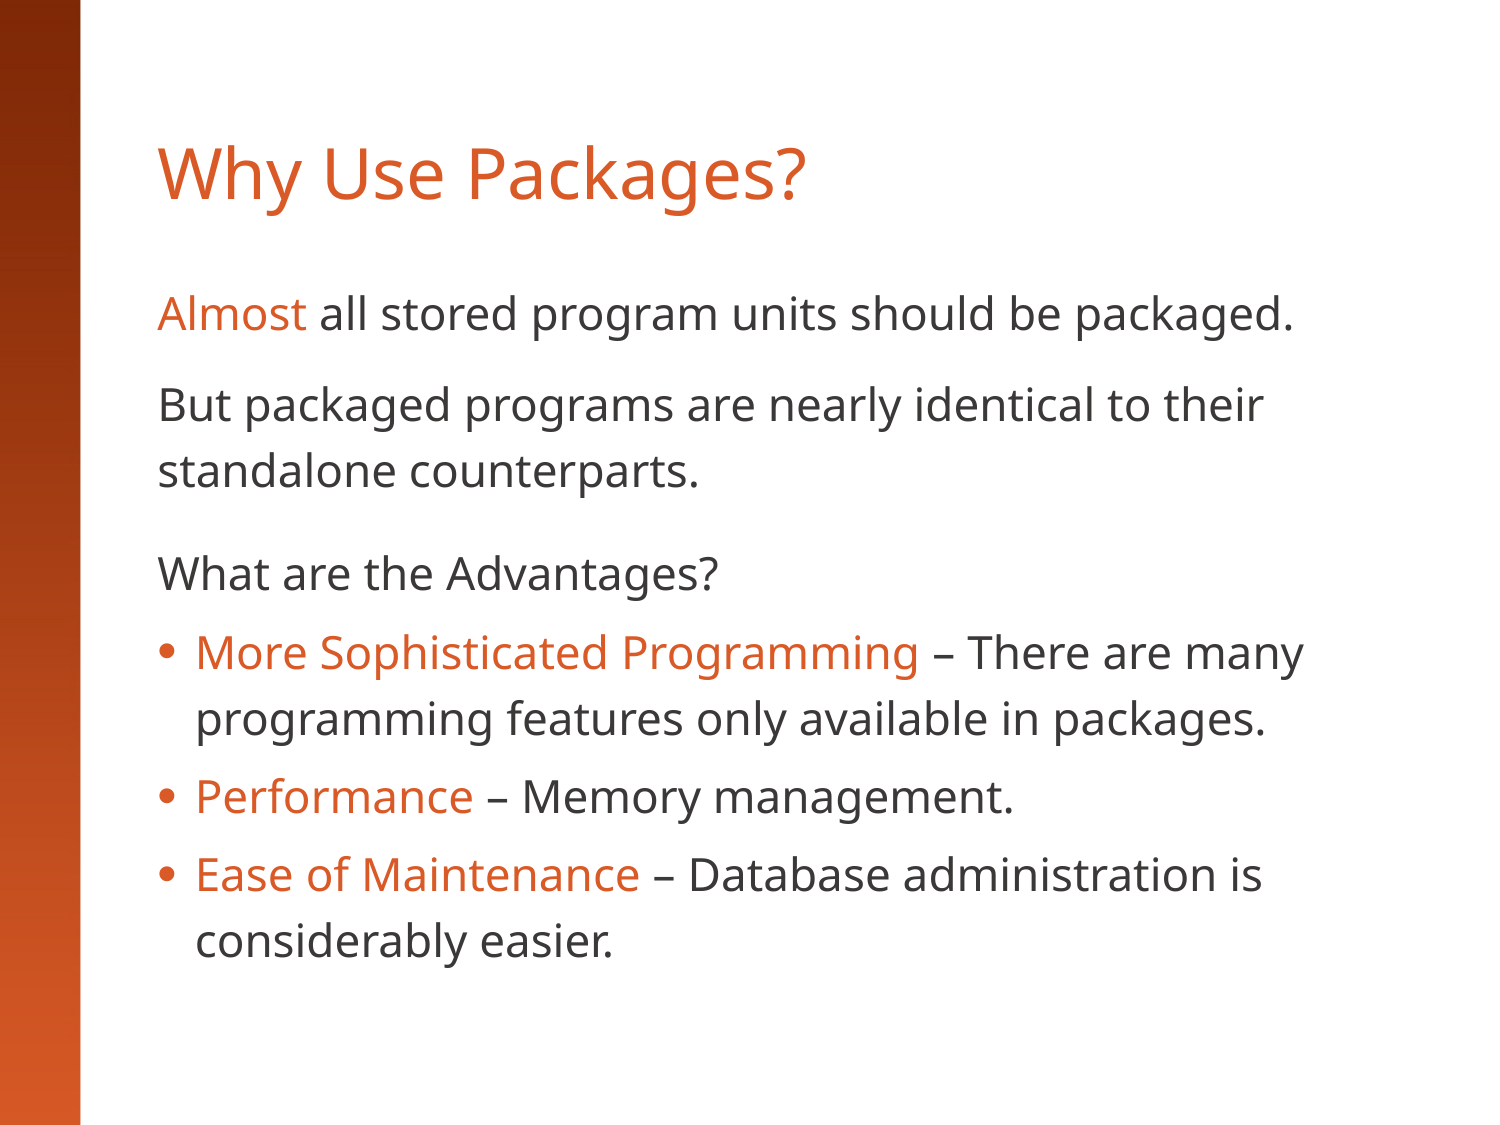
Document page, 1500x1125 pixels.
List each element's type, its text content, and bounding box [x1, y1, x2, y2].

title Why Use Packages? [142, 118, 1349, 223]
picture [0, 0, 1500, 1125]
list Almost all stored program units should be packaged. But packaged programs are nearly identical to their standalone counterparts. What are the Advantages? More Sophisticated Programming – There are many programming features only available in packages. Performance – Memory management. Ease of Maintenance – Database administration is considerably easier. [142, 266, 1349, 1070]
